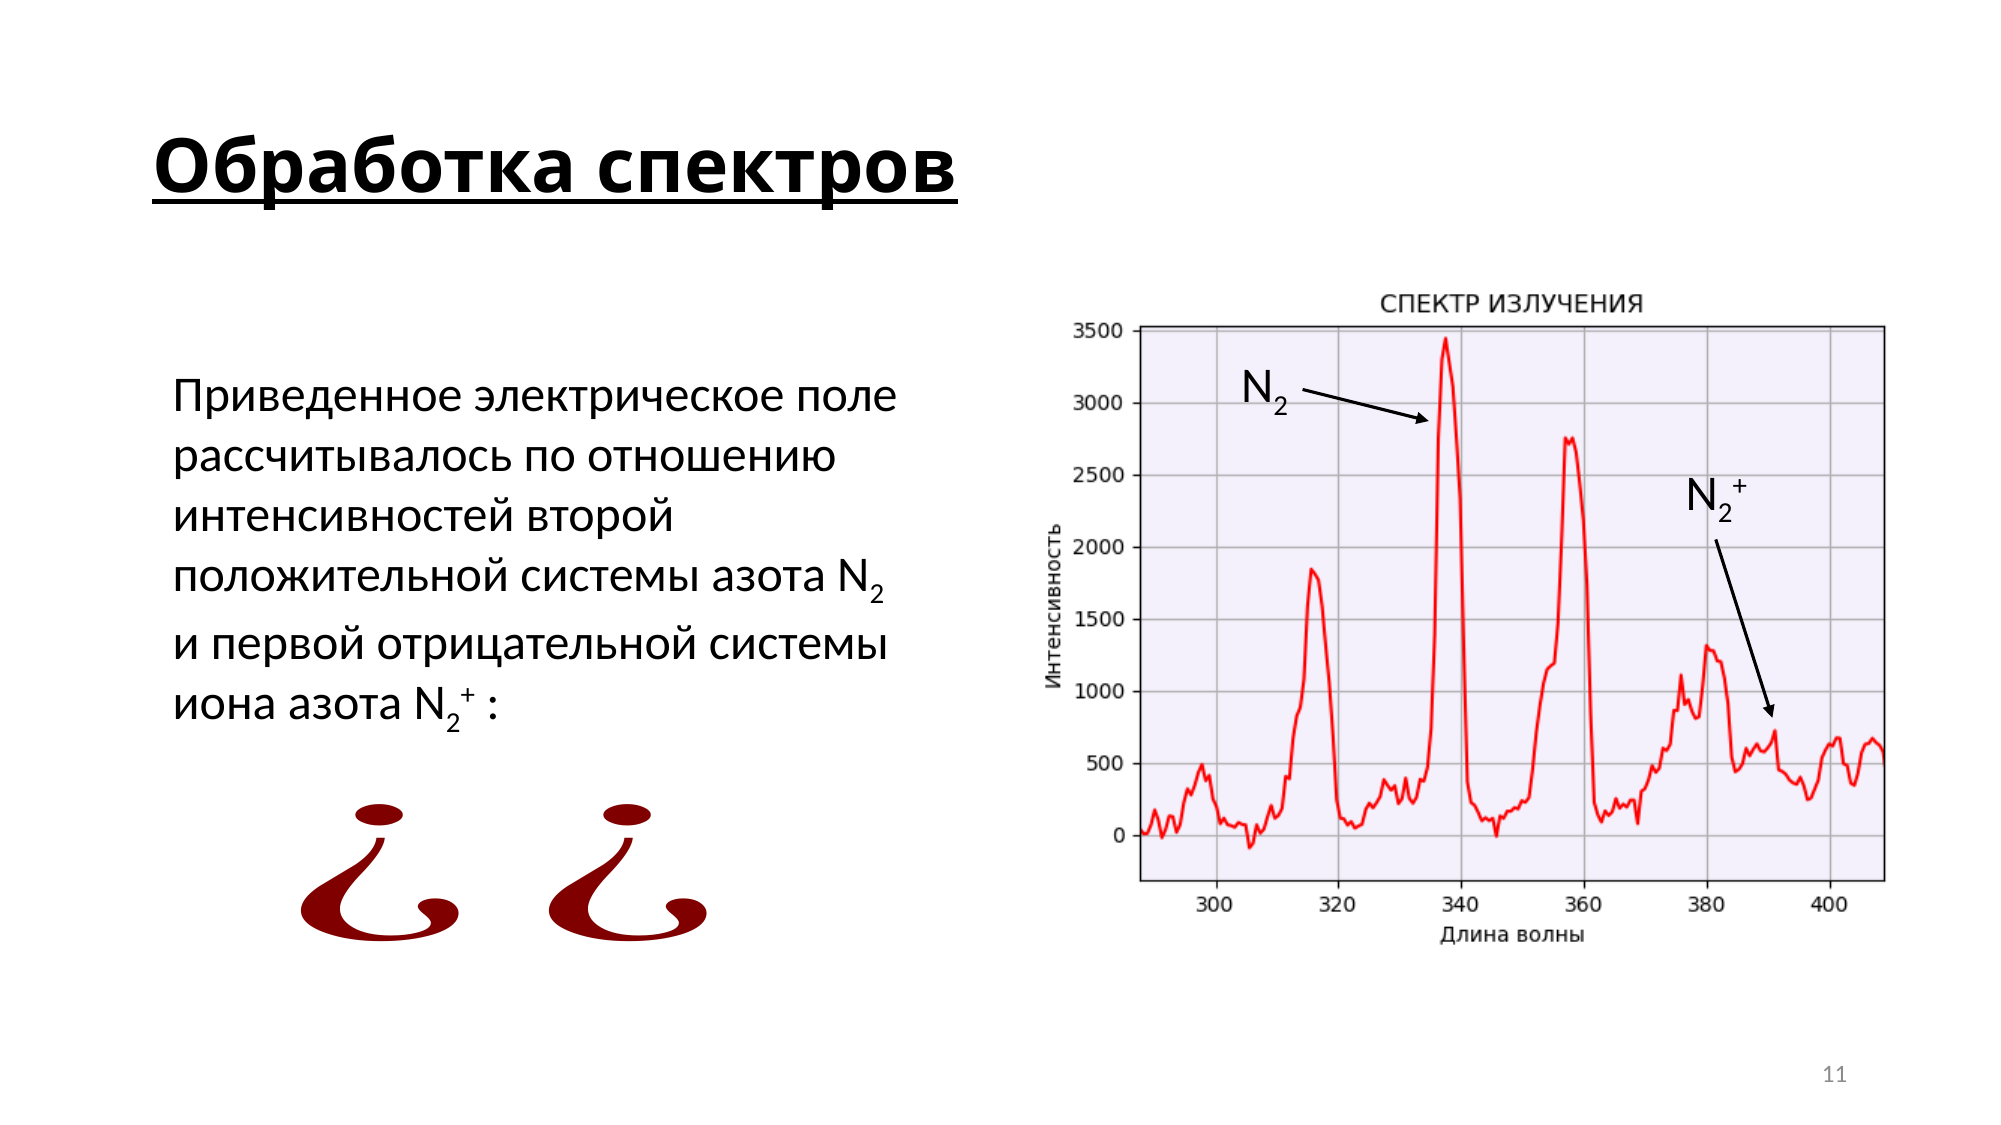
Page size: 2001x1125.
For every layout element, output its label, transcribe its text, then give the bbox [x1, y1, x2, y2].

slide_number 11 [1412, 1042, 1863, 1103]
picture [1019, 239, 1980, 960]
title Обработка спектров [137, 59, 1863, 278]
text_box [1715, 539, 1773, 718]
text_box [1302, 389, 1429, 422]
text_box Приведенное электрическое поле рассчитывалось по отношению интенсивностей второй положительной системы азота N2 и первой отрицательной системы иона азота N2+ : [157, 354, 923, 746]
